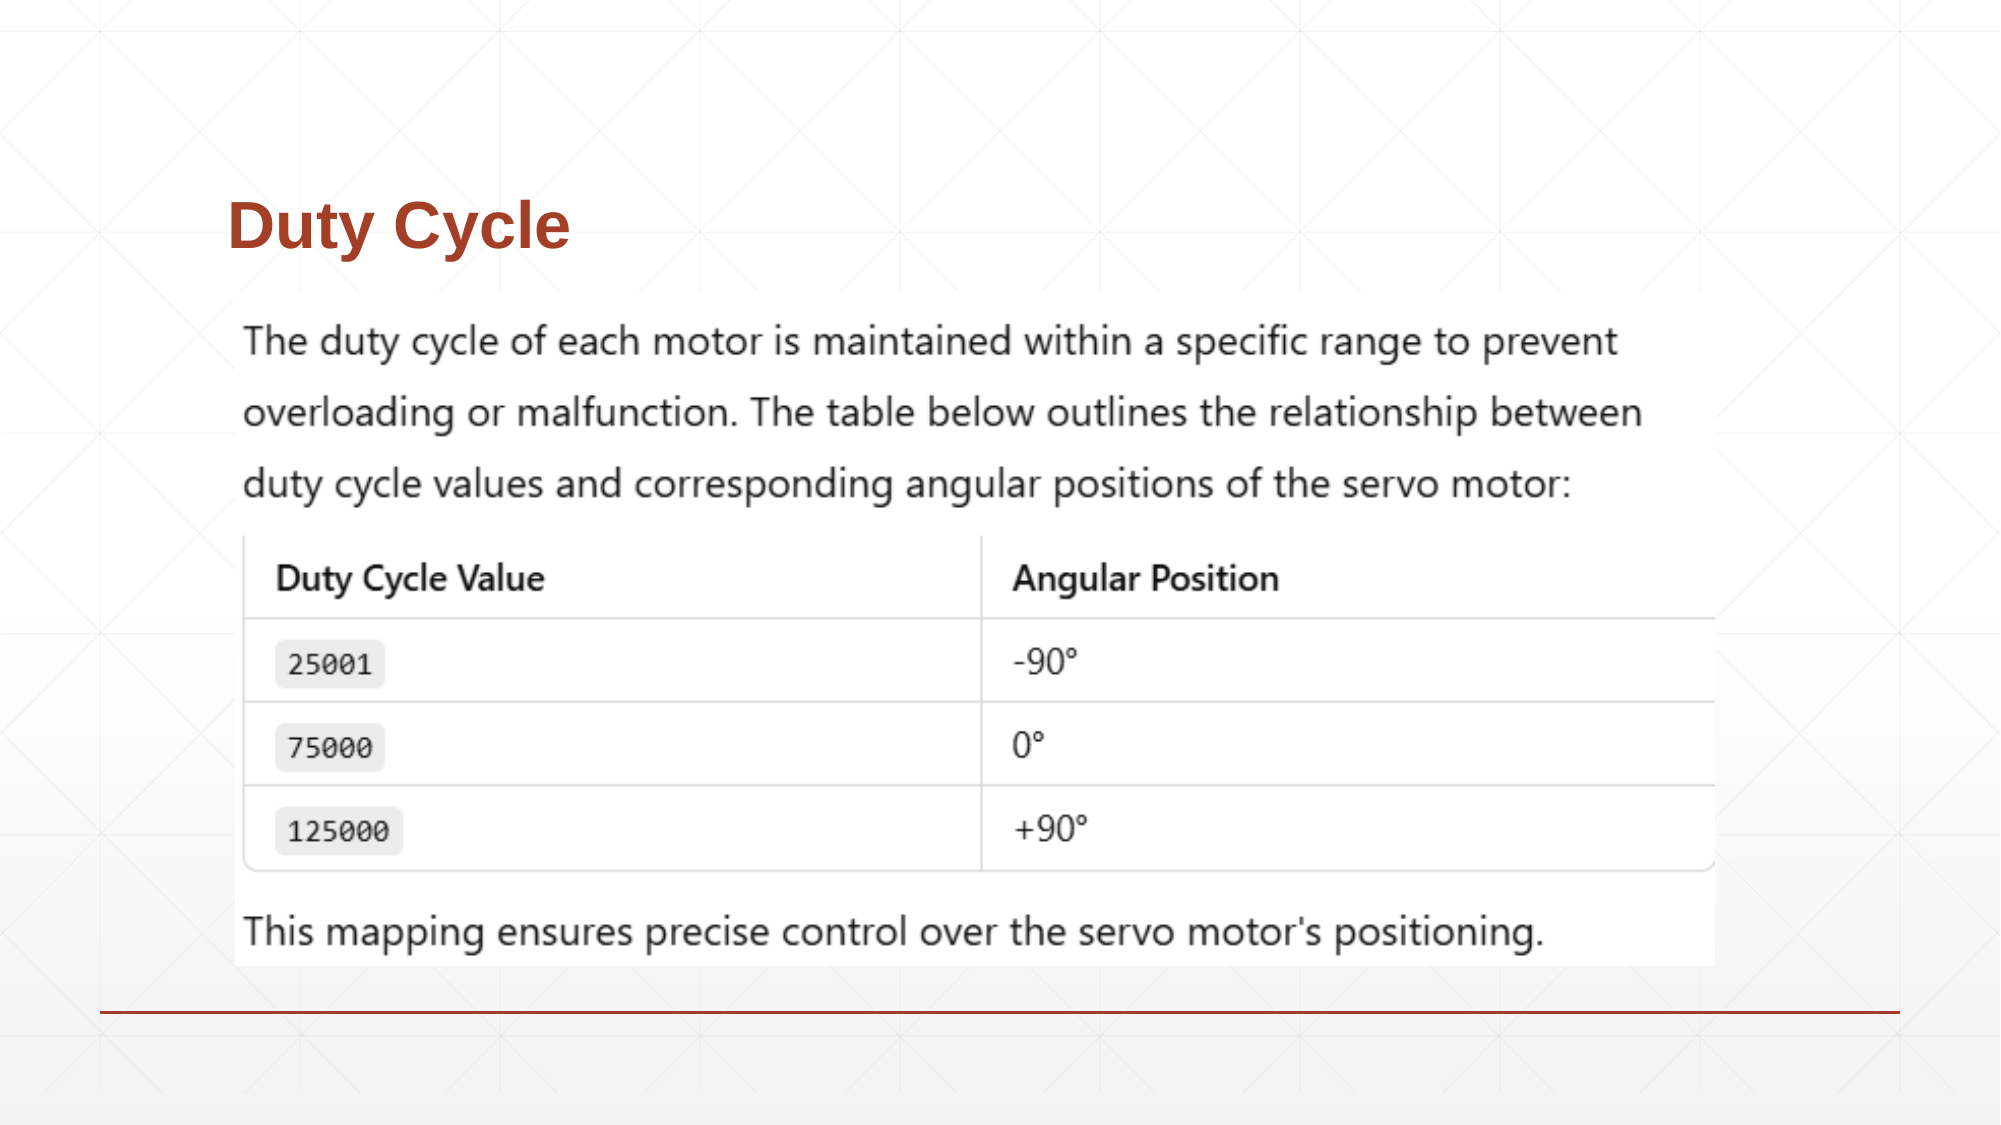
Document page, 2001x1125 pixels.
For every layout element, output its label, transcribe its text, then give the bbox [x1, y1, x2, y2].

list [235, 292, 1715, 966]
title Duty Cycle [212, 82, 1788, 271]
